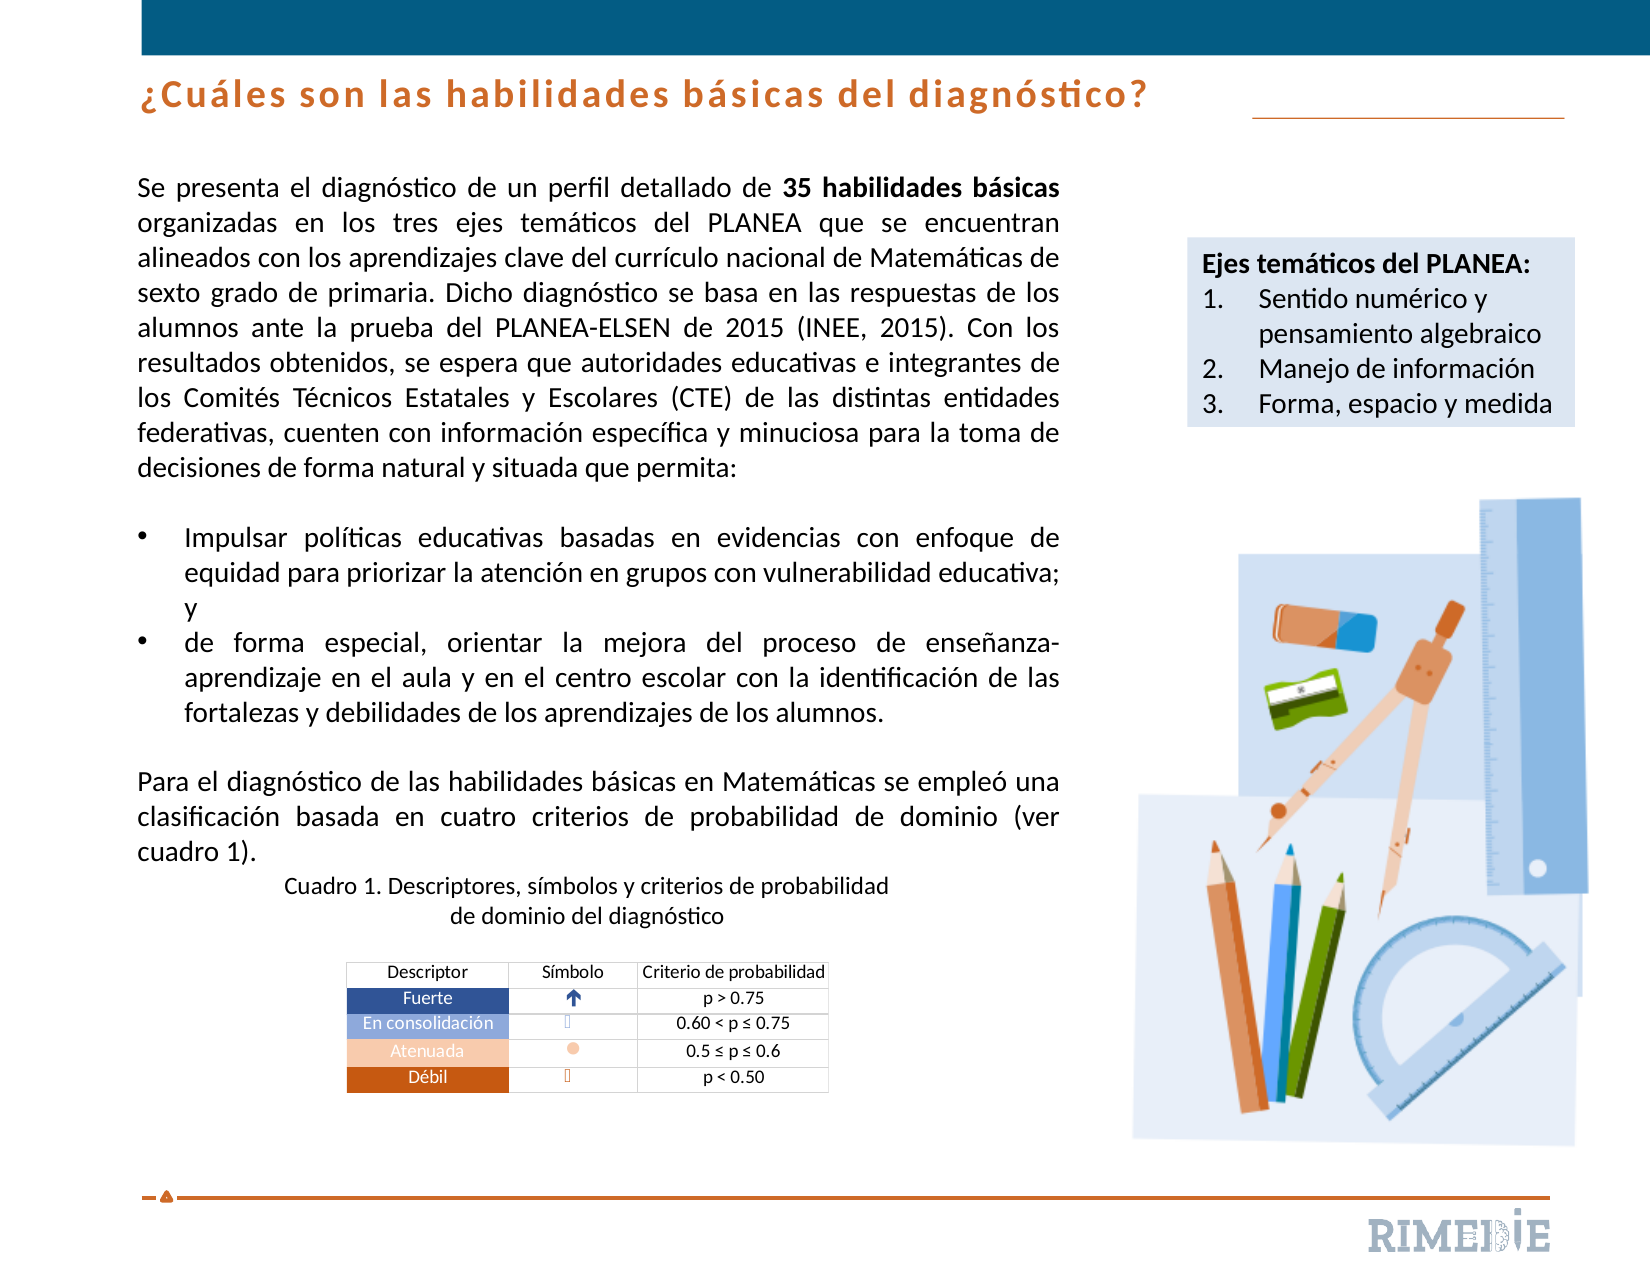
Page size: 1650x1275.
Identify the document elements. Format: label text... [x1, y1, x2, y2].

text_box Cuadro 1. Descriptores, símbolos y criterios de probabilidad de dominio del diagnóstico [262, 862, 913, 968]
text_box Se presenta el diagnóstico de un perfil detallado de 35 habilidades básicas organizadas en los tres ejes temáticos del PLANEA que se encuentran alineados con los aprendizajes clave del currículo nacional de Matemáticas de sexto grado de primaria. Dicho diagnóstico se basa en las respuestas de los alumnos ante la prueba del PLANEA-ELSEN de 2015 (INEE, 2015). Con los resultados obtenidos, se espera que autoridades educativas e integrantes de los Comités Técnicos Estatales y Escolares (CTE) de las distintas entidades federativas, cuenten con información específica y minuciosa para la toma de decisiones de forma natural y situada que permita: Impulsar políticas educativas basadas en evidencias con enfoque de equidad para priorizar la atención en grupos con vulnerabilidad educativa; y de forma especial, orientar la mejora del proceso de enseñanza-aprendizaje en el aula y en el centro escolar con la identificación de las fortalezas y debilidades de los aprendizajes de los alumnos. Para el diagnóstico de las habilidades básicas en Matemáticas se empleó una clasificación basada en cuatro criterios de probabilidad de dominio (ver cuadro 1). [137, 166, 1061, 868]
picture [1245, 110, 1573, 126]
picture [345, 962, 830, 1094]
title ¿Cuáles son las habilidades básicas del diagnóstico? [137, 66, 1162, 282]
picture [1112, 487, 1601, 1163]
picture [1368, 1219, 1396, 1252]
picture [1397, 1208, 1550, 1252]
text_box Ejes temáticos del PLANEA: Sentido numérico y pensamiento algebraico Manejo de información Forma, espacio y medida [1187, 237, 1575, 427]
